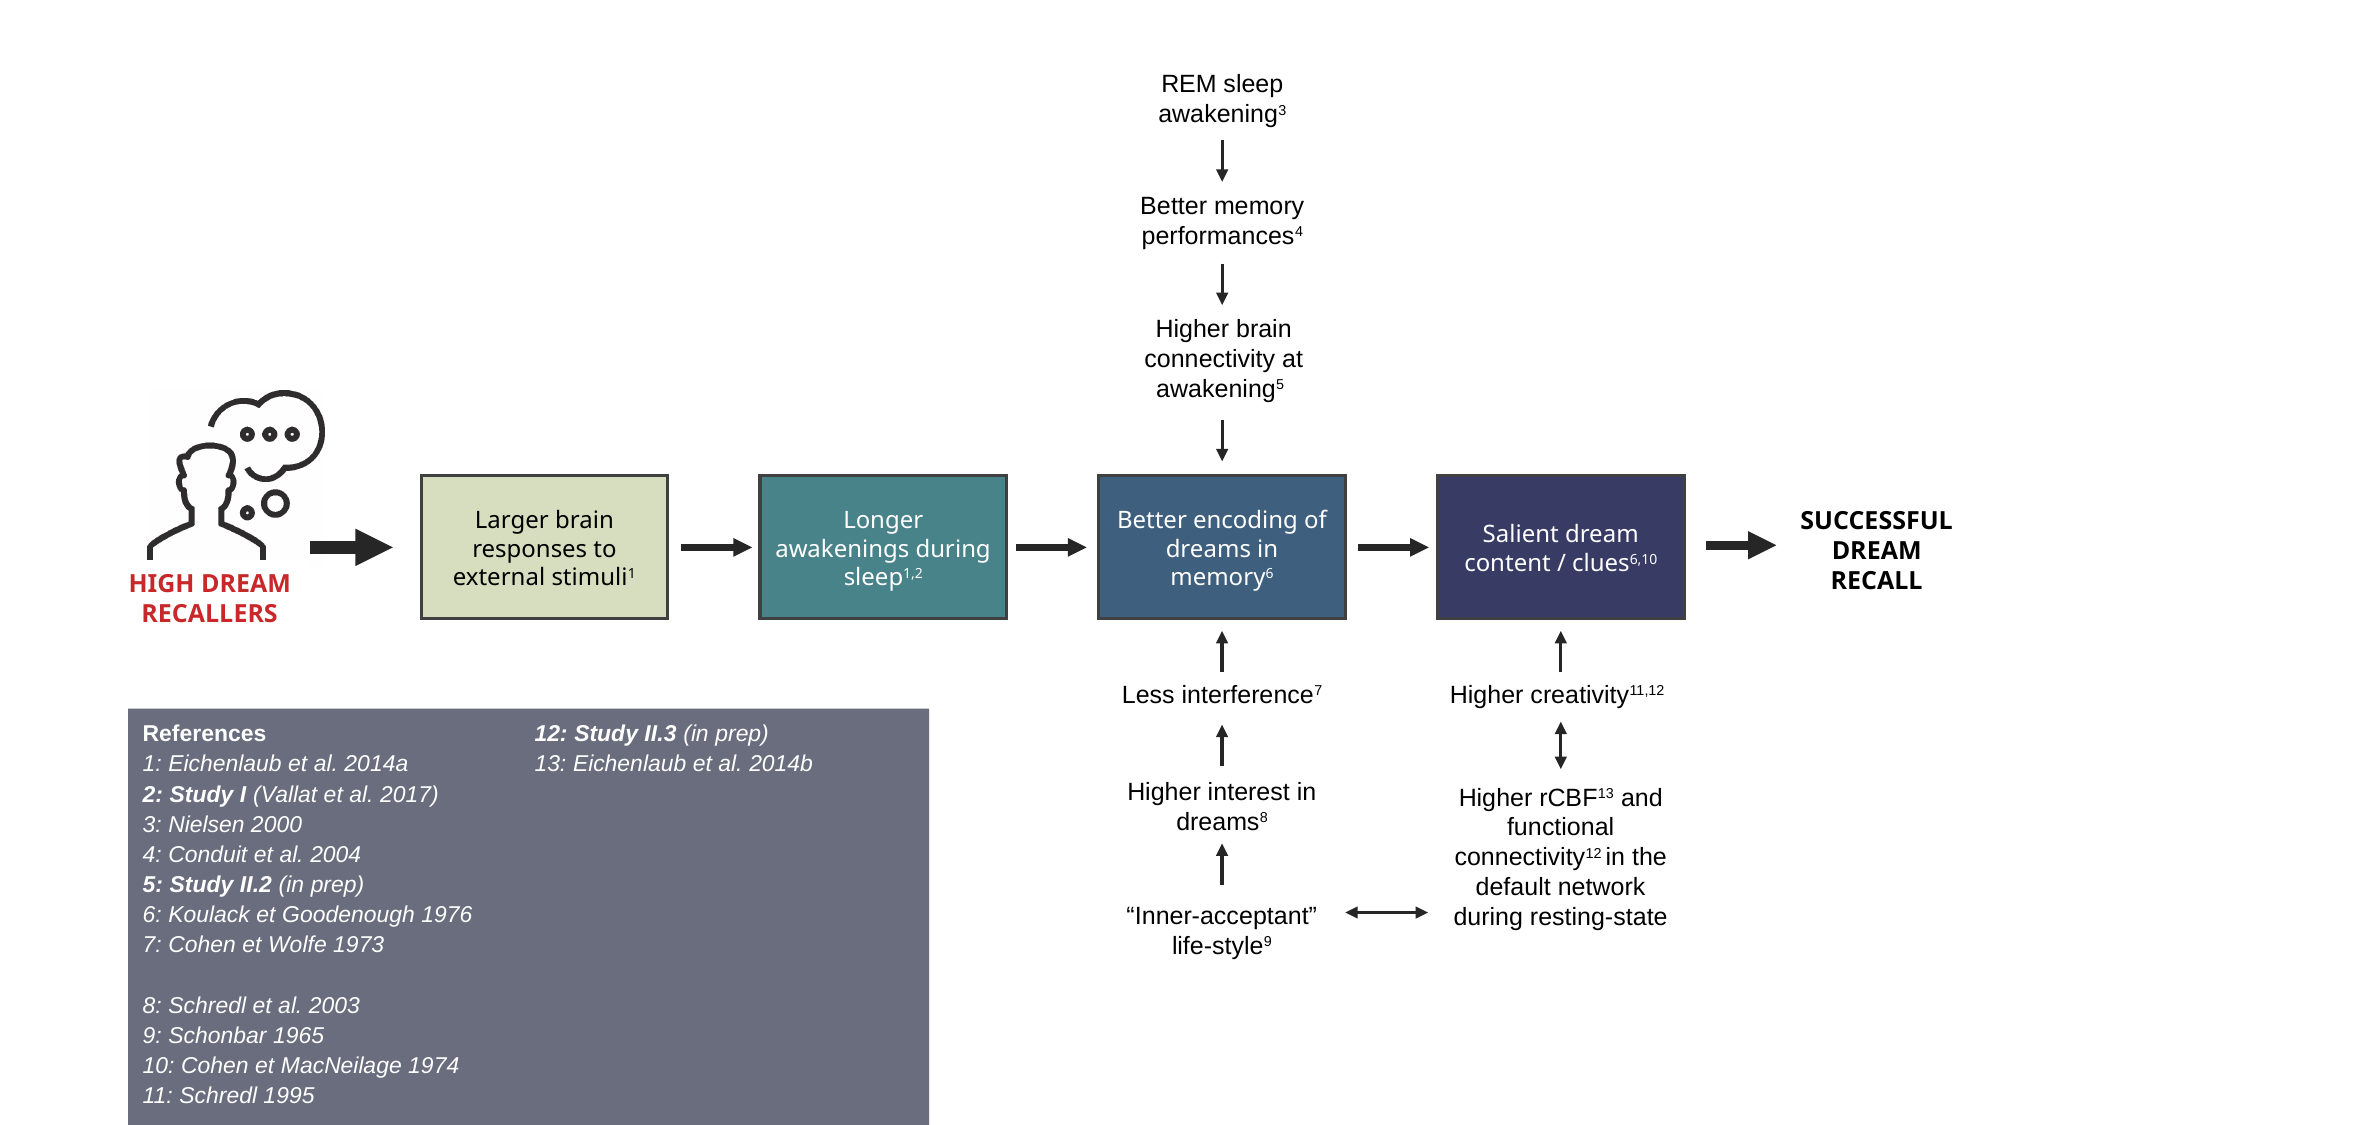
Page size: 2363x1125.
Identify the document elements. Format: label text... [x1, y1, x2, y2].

text_box Higher rCBF13 and functional connectivity12 in the default network during resting-state [1437, 773, 1685, 939]
text_box SUCCESSFUL DREAM RECALL [1775, 496, 1978, 599]
text_box Higher creativity11,12 [1426, 670, 1695, 716]
text_box “Inner-acceptant” life-style9 [1098, 891, 1346, 967]
text_box Less interference7 [1098, 670, 1346, 716]
text_box Longer awakenings during sleep1,2 [759, 475, 1008, 620]
text_box REM sleep awakening3 [1099, 60, 1346, 136]
text_box Higher interest in dreams8 [1098, 767, 1346, 843]
text_box Higher brain connectivity at awakening5 [1100, 305, 1347, 410]
text_box Salient dream content / clues6,10 [1437, 475, 1685, 620]
text_box Better memory performances4 [1098, 181, 1346, 257]
text_box References 1: Eichenlaub et al. 2014a 2: Study I (Vallat et al. 2017) 3: Nielsen 2000 4: Conduit et al. 2004 5: Study II.2 (in prep) 6: Koulack et Goodenough 1976 7: Cohen et Wolfe 1973 8: Schredl et al. 2003 9: Schonbar 1965 10: Cohen et MacNeilage 1974 11: Schredl 1995 12: Study II.3 (in prep) 13: Eichenlaub et al. 2014b [128, 708, 930, 1125]
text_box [109, 390, 325, 631]
text_box Larger brain responses to external stimuli1 [420, 475, 669, 620]
text_box Better encoding of dreams in memory6 [1098, 475, 1346, 620]
